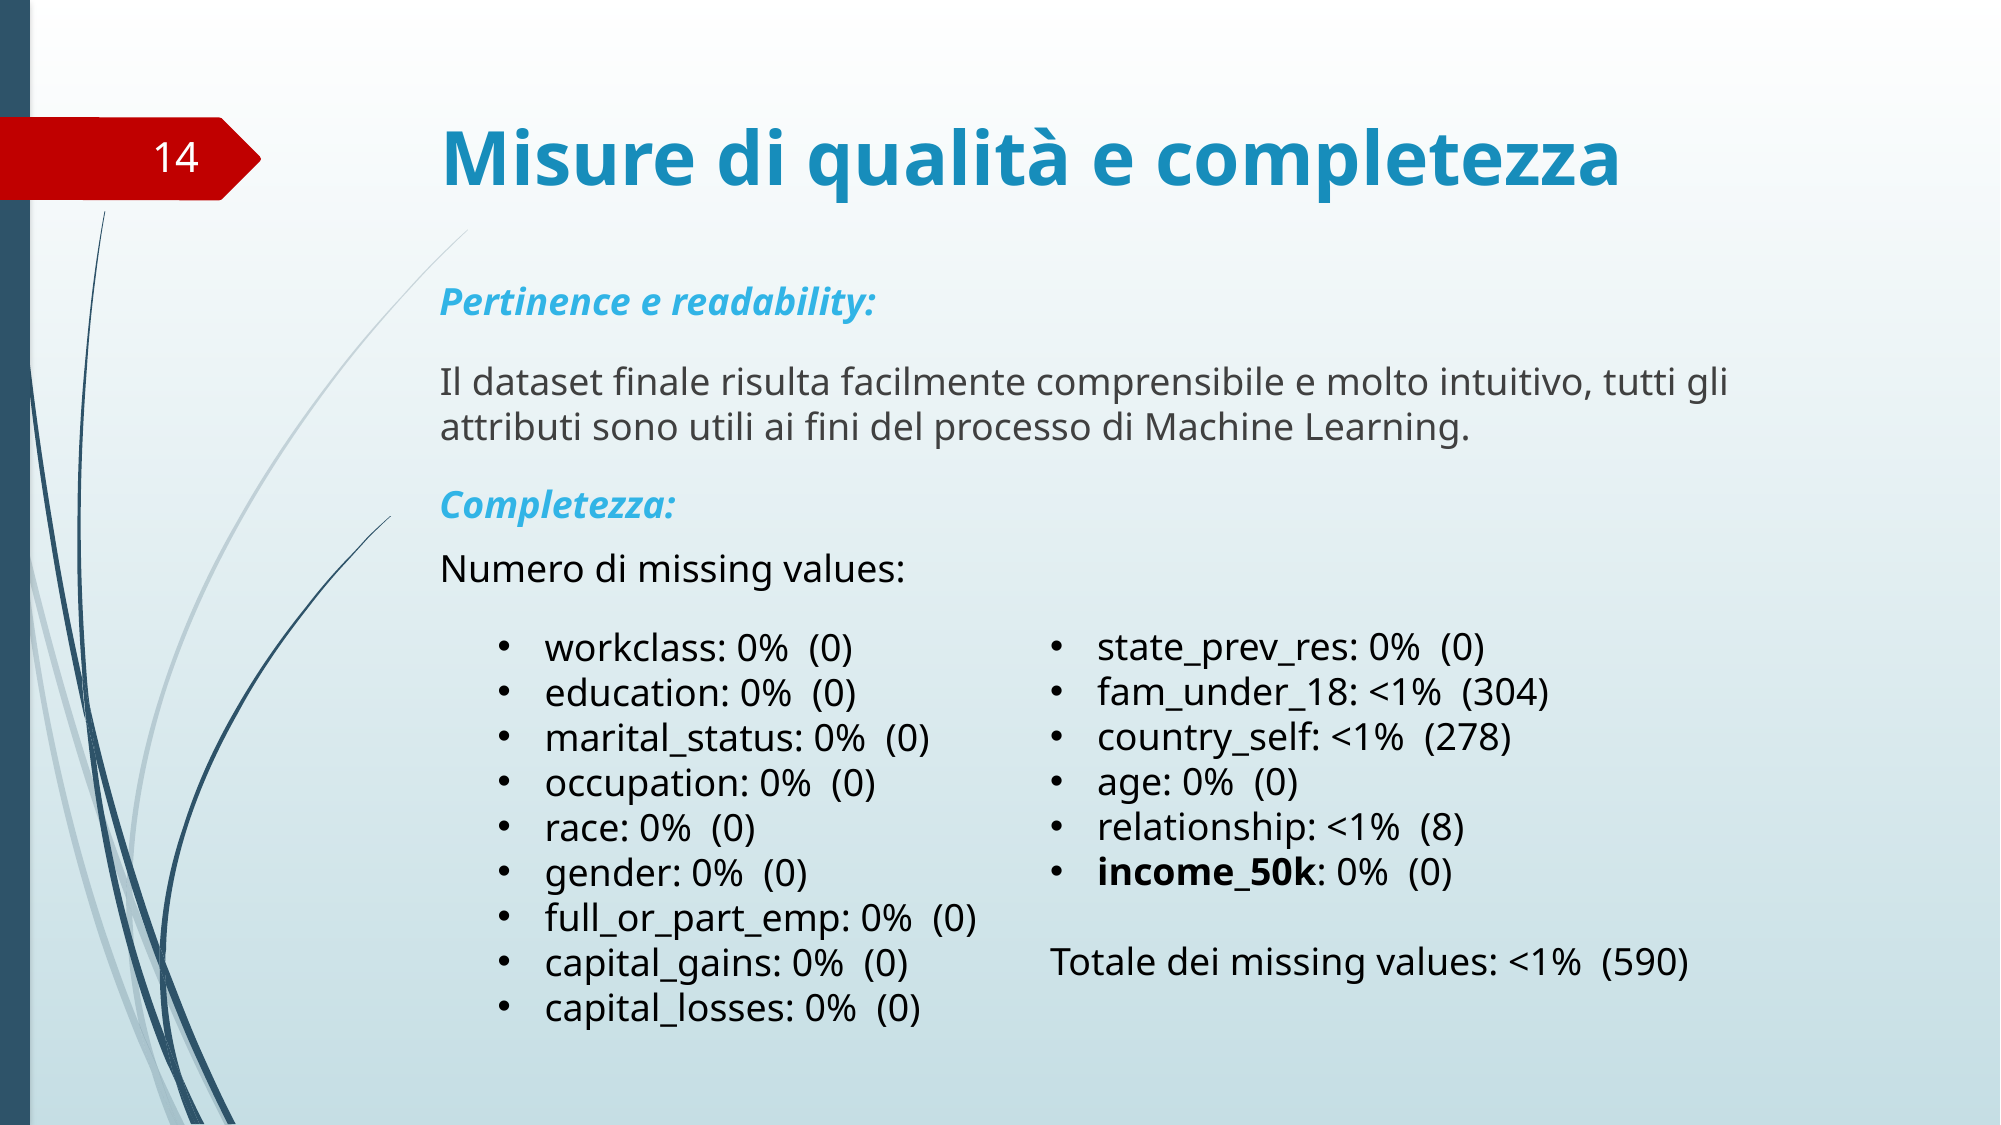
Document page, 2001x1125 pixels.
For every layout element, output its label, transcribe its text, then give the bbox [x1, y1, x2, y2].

text_box state_prev_res: 0% (0) fam_under_18: <1% (304) country_self: <1% (278) age: 0% (0) relationship: <1% (8) income_50k: 0% (0) Totale dei missing values: <1% (590) [1035, 615, 1749, 1036]
text_box Completezza: [424, 473, 1268, 534]
title Misure di qualità e completezza [425, 102, 1888, 313]
text_box Numero di missing values: [424, 537, 931, 643]
list Il dataset finale risulta facilmente comprensibile e molto intuitivo, tutti gli attributi sono utili ai fini del processo di Machine Learning. [424, 350, 1888, 970]
slide_number 14 [87, 129, 216, 190]
text_box Pertinence e readability: [424, 270, 1268, 331]
text_box workclass: 0% (0) education: 0% (0) marital_status: 0% (0) occupation: 0% (0) race: 0% (0) gender: 0% (0) full_or_part_emp: 0% (0) capital_gains: 0% (0) capital_losses: 0% (0) [483, 616, 1036, 1125]
